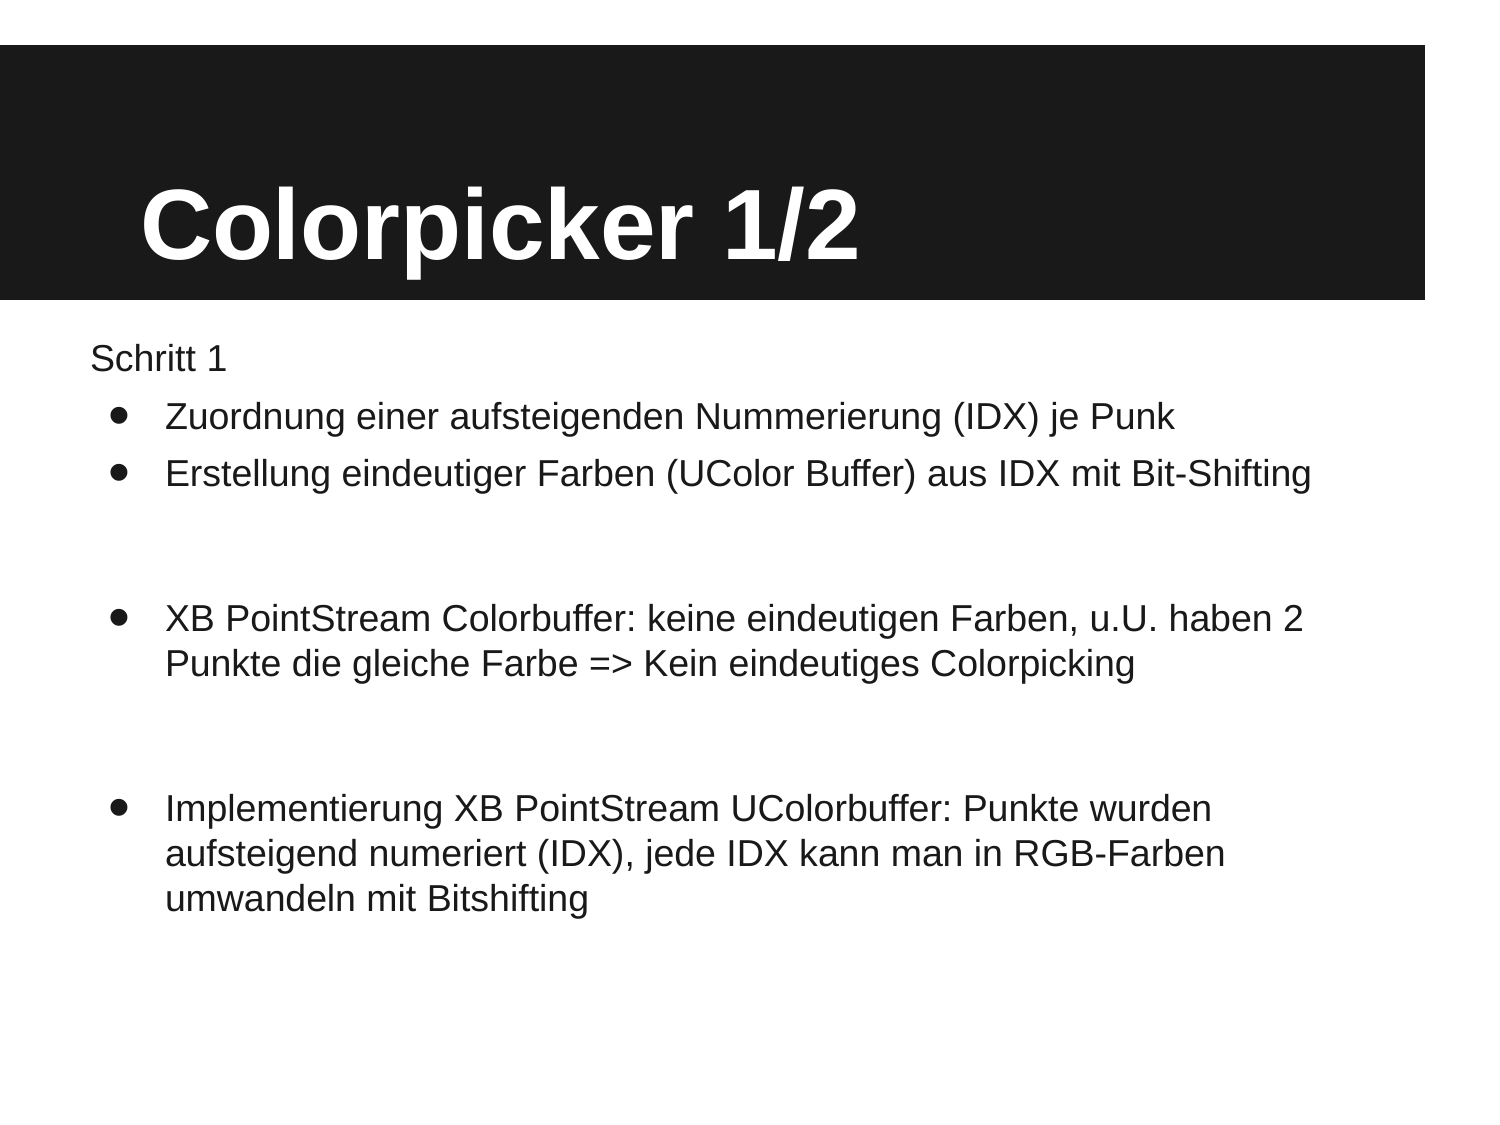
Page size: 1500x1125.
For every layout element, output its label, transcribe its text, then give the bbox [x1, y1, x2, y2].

title Colorpicker 1/2 [75, 45, 1425, 295]
list Schritt 1 Zuordnung einer aufsteigenden Nummerierung (IDX) je Punk Erstellung eindeutiger Farben (UColor Buffer) aus IDX mit Bit-Shifting XB PointStream Colorbuffer: keine eindeutigen Farben, u.U. haben 2 Punkte die gleiche Farbe => Kein eindeutiges Colorpicking Implementierung XB PointStream UColorbuffer: Punkte wurden aufsteigend numeriert (IDX), jede IDX kann man in RGB-Farben umwandeln mit Bitshifting [75, 319, 1425, 1078]
